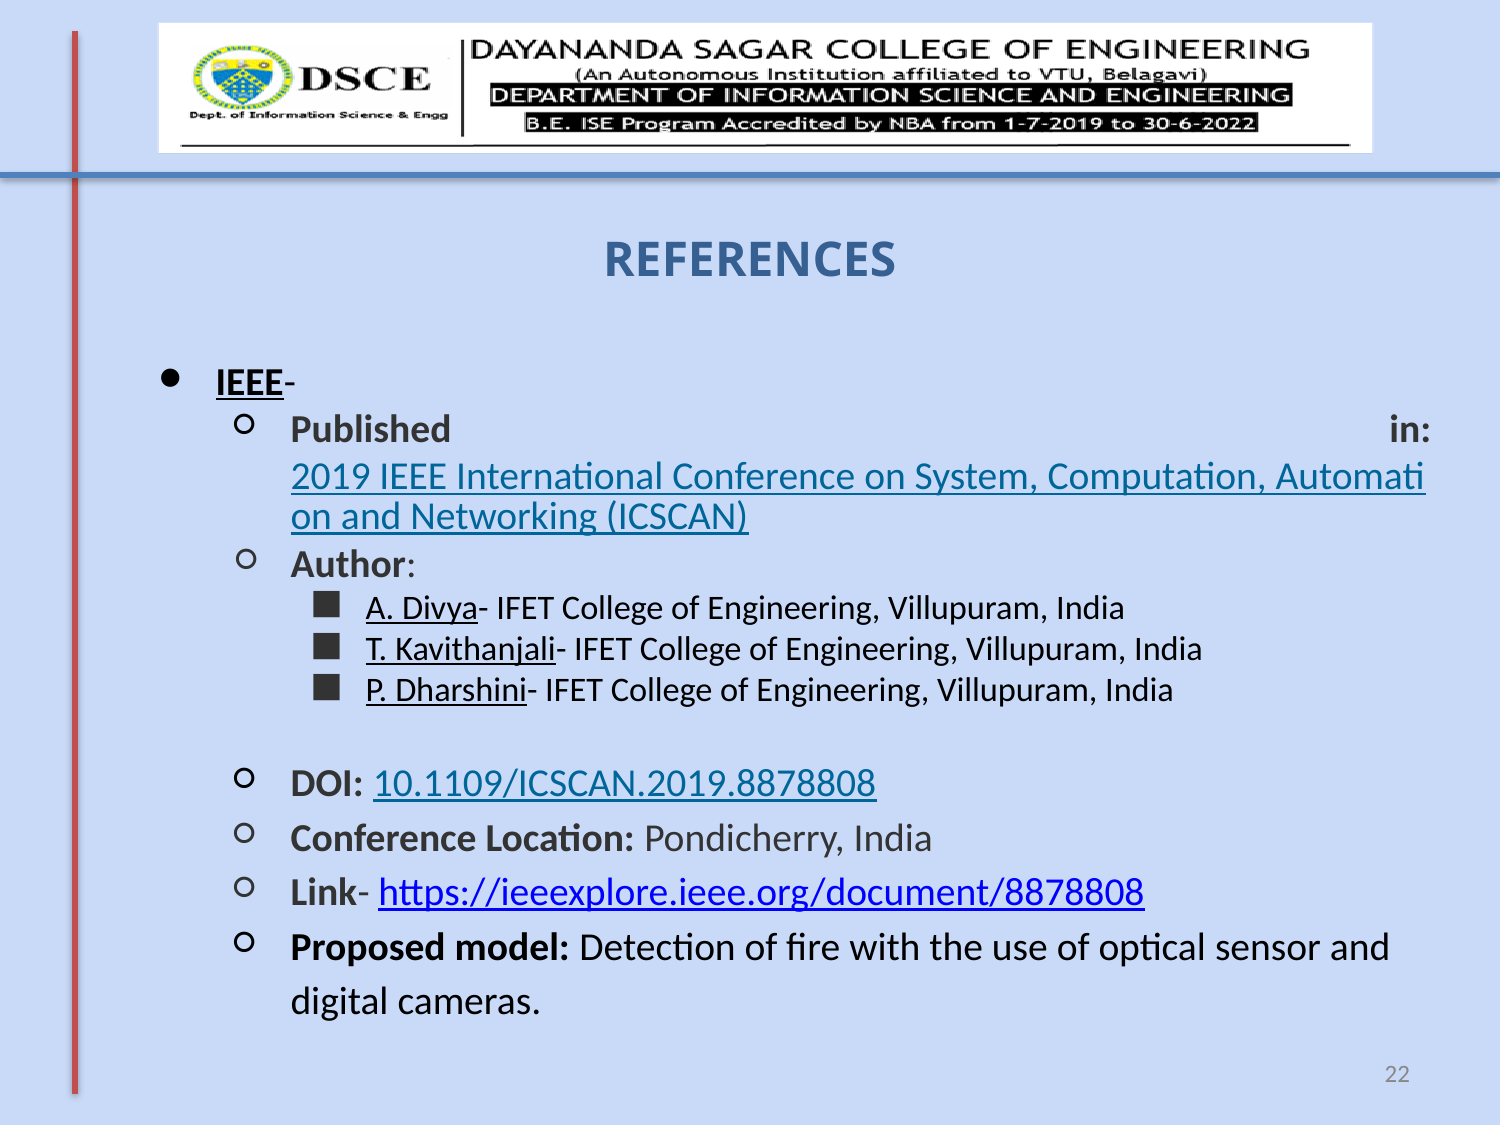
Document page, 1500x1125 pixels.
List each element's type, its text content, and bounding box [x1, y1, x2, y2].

text_box IEEE- Published in: 2019 IEEE International Conference on System, Computation, Automation and Networking (ICSCAN) Author: A. Divya- IFET College of Engineering, Villupuram, India T. Kavithanjali- IFET College of Engineering, Villupuram, India P. Dharshini- IFET College of Engineering, Villupuram, India DOI: 10.1109/ICSCAN.2019.8878808 Conference Location: Pondicherry, India Link- https://ieeexplore.ieee.org/document/8878808 Proposed model: Detection of fire with the use of optical sensor and digital cameras. [125, 340, 1448, 999]
slide_number 22 [1074, 1042, 1425, 1103]
text_box REFERENCES [503, 213, 996, 302]
picture [156, 21, 1377, 155]
